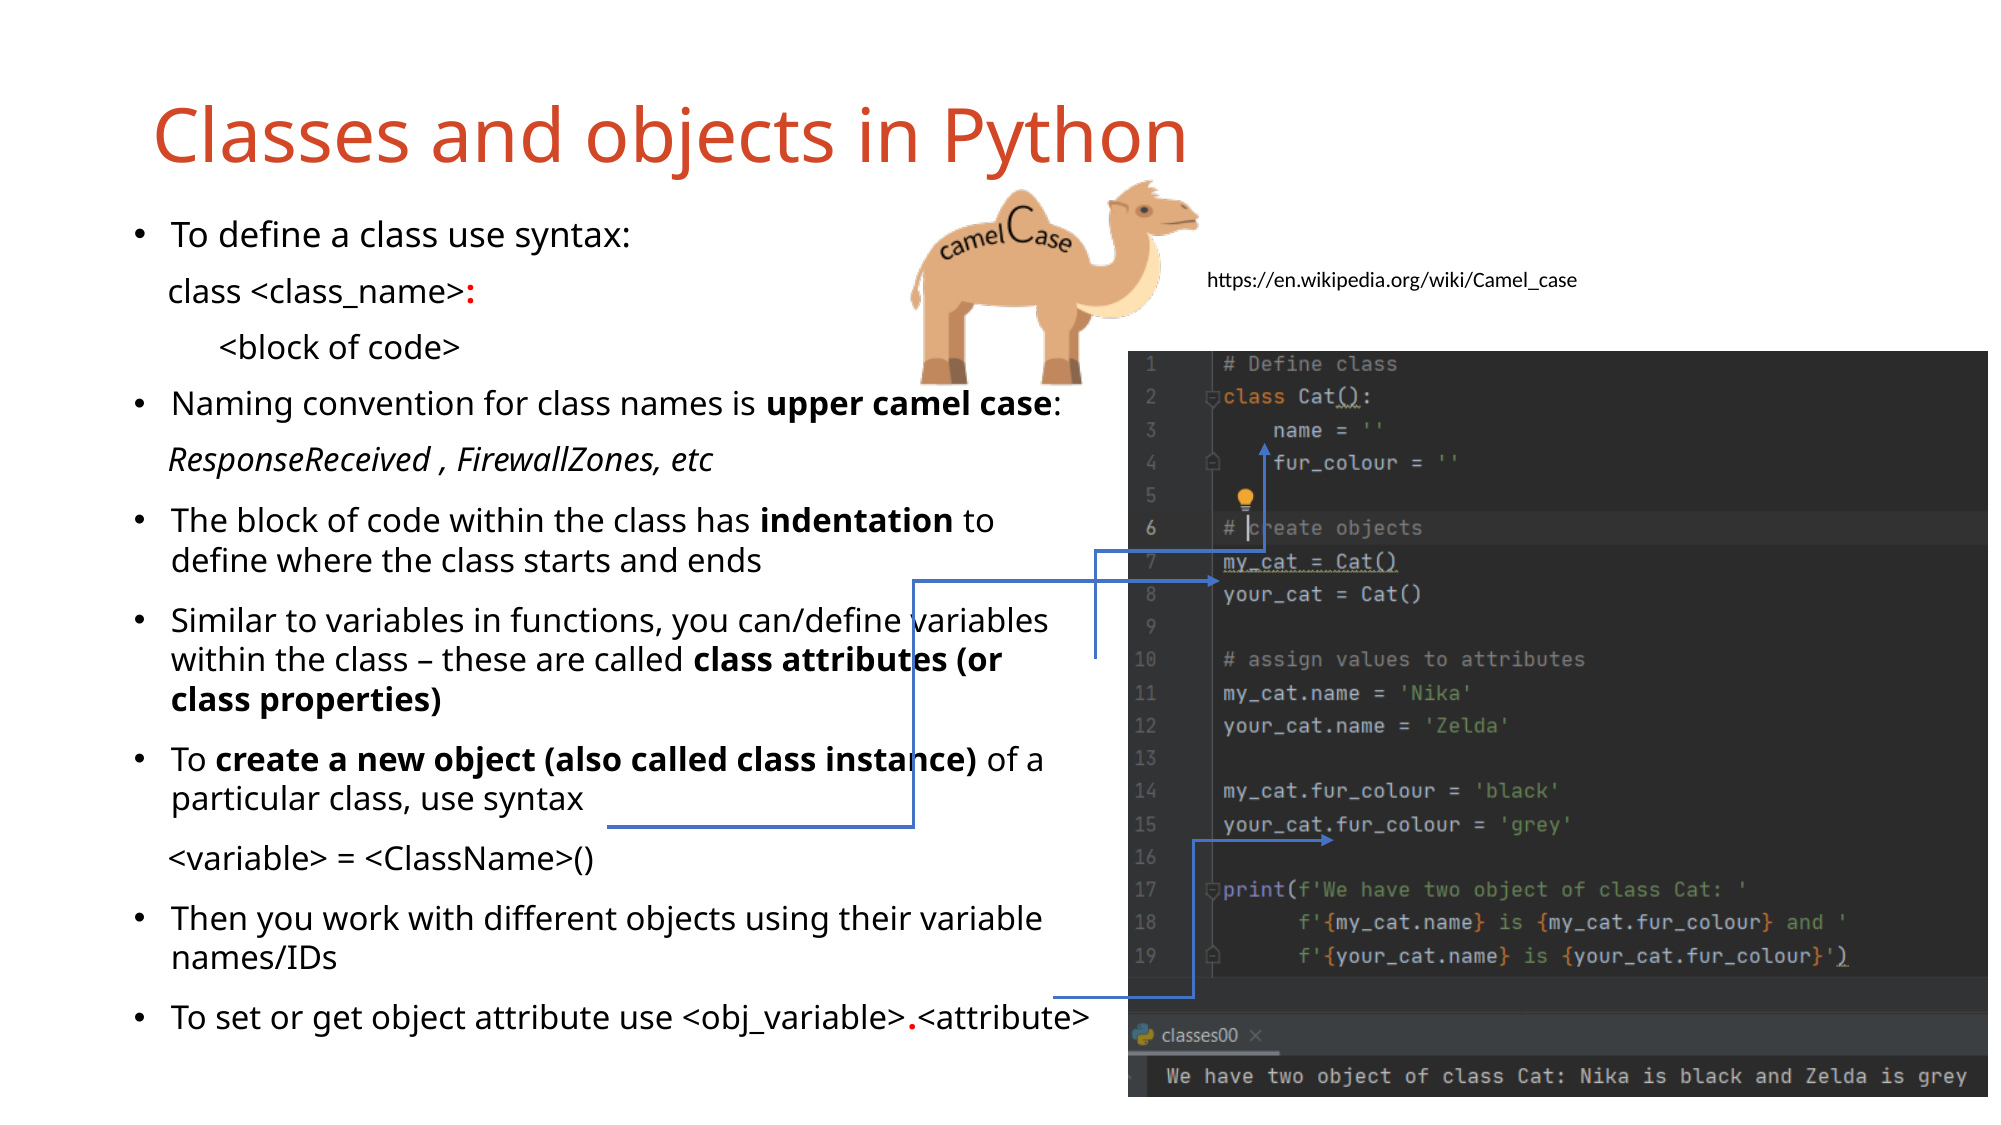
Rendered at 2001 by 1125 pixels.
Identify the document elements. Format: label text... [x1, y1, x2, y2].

title Classes and objects in Python [137, 67, 1863, 210]
list To define a class use syntax: class <class_name>: <block of code> Naming convention for class names is upper camel case: ResponseReceived , FirewallZones, etc The block of code within the class has indentation to define where the class starts and ends Similar to variables in functions, you can/define variables within the class – these are called class attributes (or class properties) To create a new object (also called class instance) of a particular class, use syntax <variable> = <ClassName>() Then you work with different objects using their variable names/IDs To set or get object attribute use <obj_variable>.<attribute> [118, 209, 1107, 1058]
text_box https://en.wikipedia.org/wiki/Camel_case [1207, 258, 2000, 300]
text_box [1053, 840, 1334, 998]
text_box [606, 580, 1220, 827]
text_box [1071, 466, 1289, 636]
picture [900, 167, 1988, 1097]
